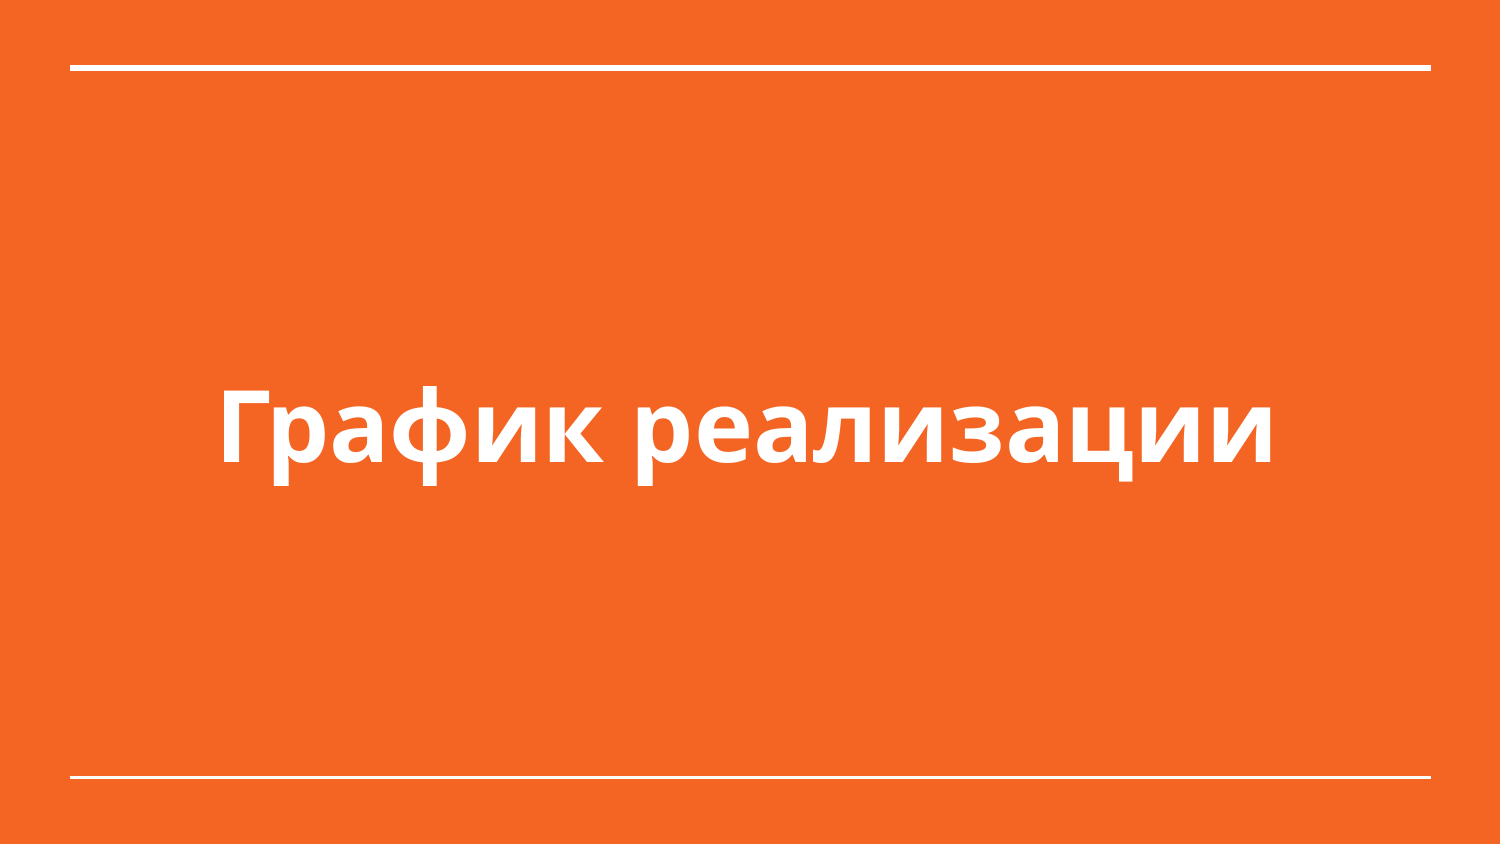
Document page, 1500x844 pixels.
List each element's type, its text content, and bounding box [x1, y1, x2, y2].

title График реализации [66, 296, 1428, 550]
